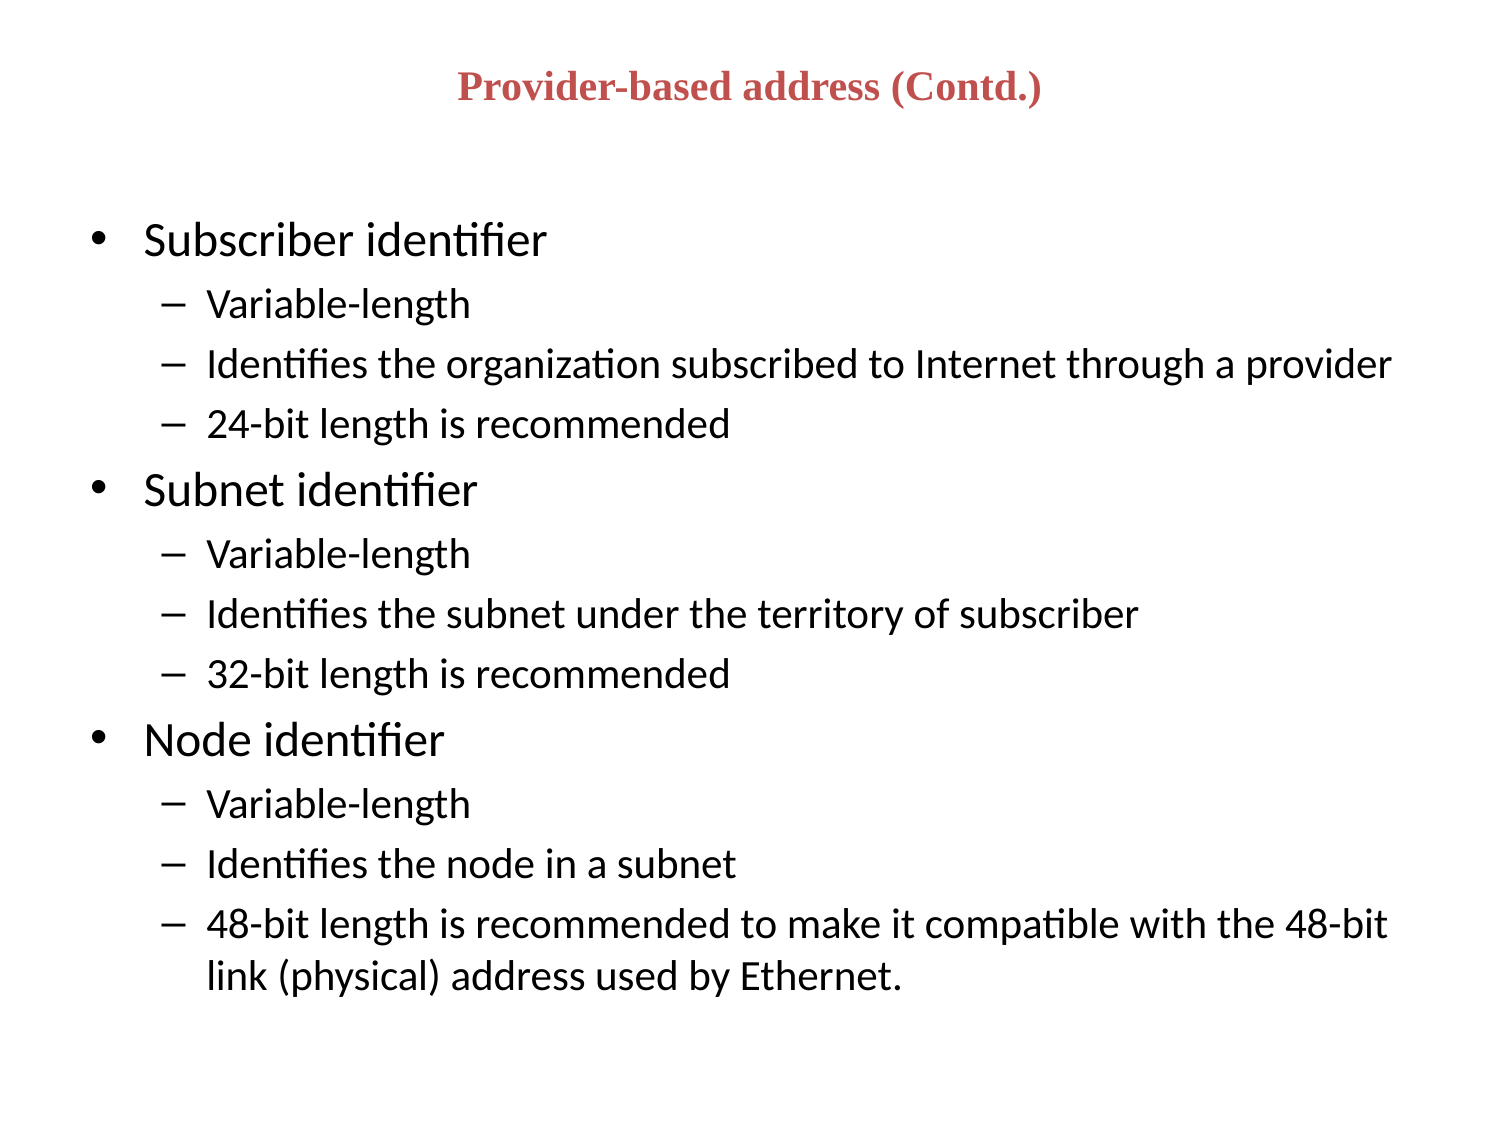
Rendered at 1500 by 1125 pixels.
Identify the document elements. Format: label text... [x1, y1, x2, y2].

list Subscriber identifier Variable-length Identifies the organization subscribed to Internet through a provider 24-bit length is recommended Subnet identifier Variable-length Identifies the subnet under the territory of subscriber 32-bit length is recommended Node identifier Variable-length Identifies the node in a subnet 48-bit length is recommended to make it compatible with the 48-bit link (physical) address used by Ethernet. [75, 200, 1425, 1038]
title Provider-based address (Contd.) [75, 50, 1425, 168]
